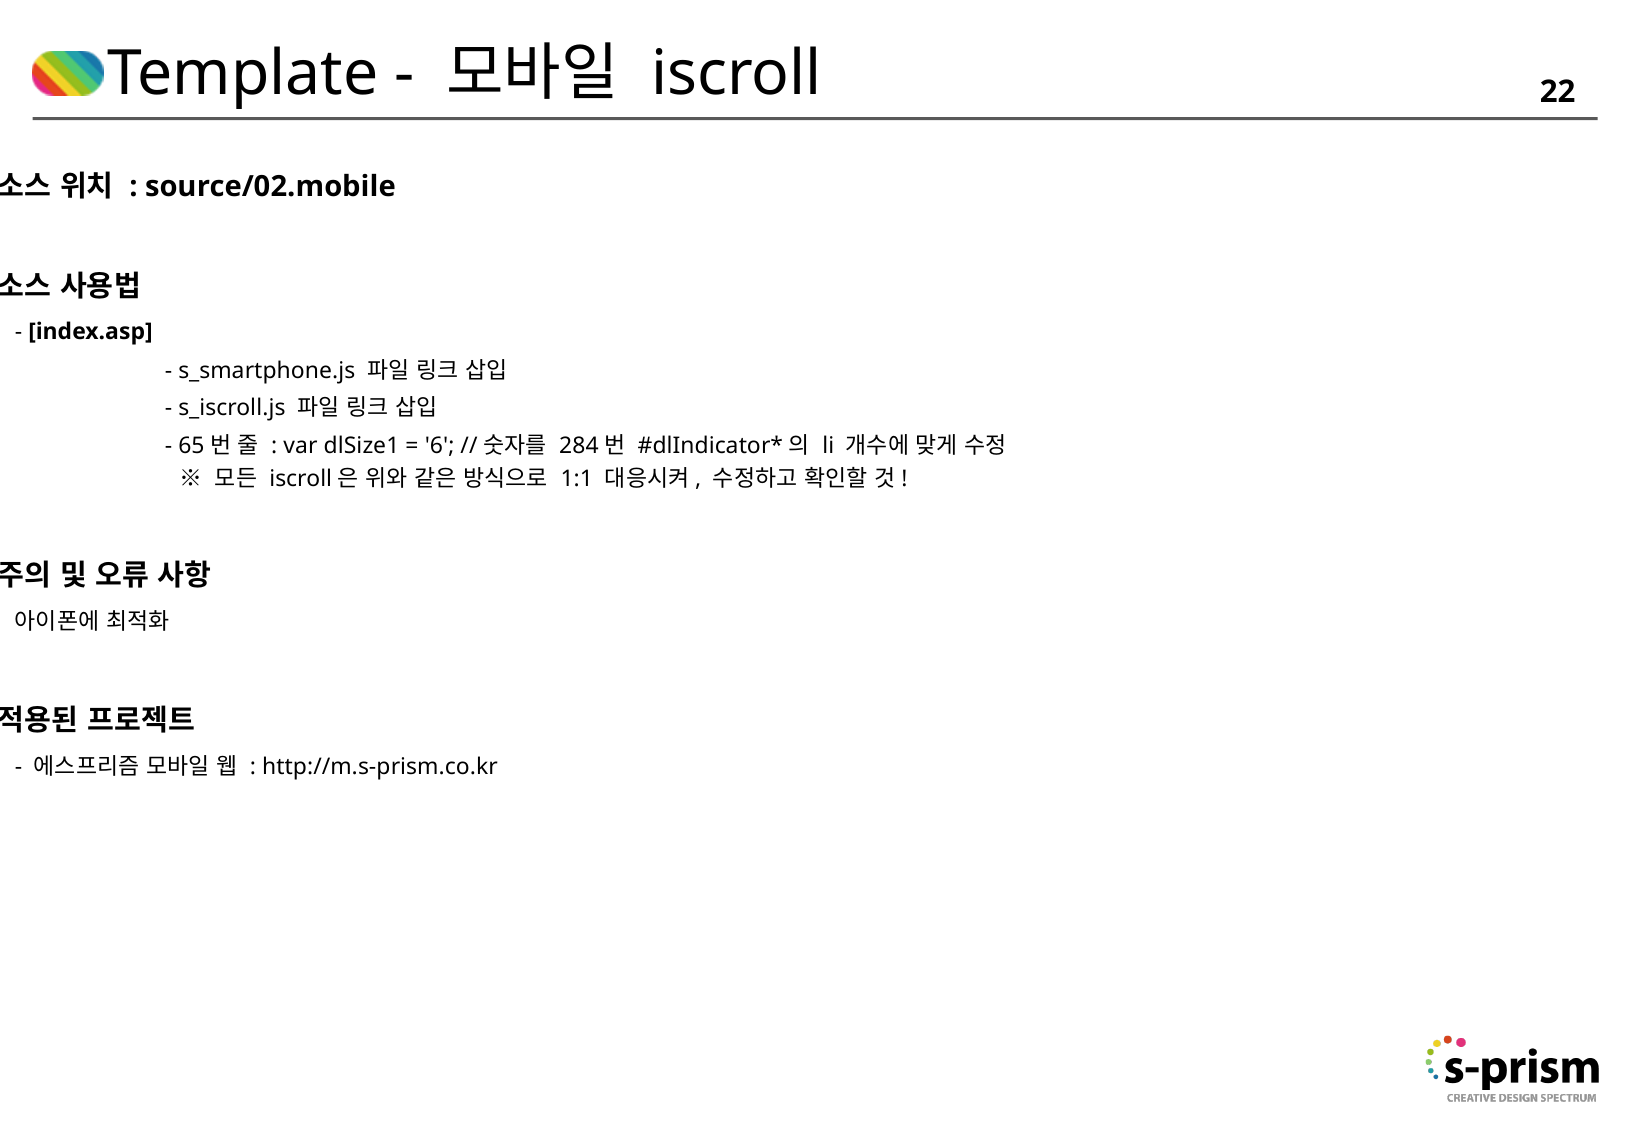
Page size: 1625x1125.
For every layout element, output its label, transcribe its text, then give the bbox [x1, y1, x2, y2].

text_box Template - 모바일 iscroll [92, 24, 837, 114]
picture [1421, 1030, 1603, 1107]
text_box 1. 소스 위치 : source/02.mobile 2. 소스 사용법 - [index.asp] - s_smartphone.js 파일 링크 삽입 - s_iscroll.js 파일 링크 삽입 - 65번 줄 : var dlSize1 = '6'; //숫자를 284번 #dlIndicator*의 li 개수에 맞게 수정 ※ 모든 iscroll은 위와 같은 방식으로 1:1 대응시켜, 수정하고 확인할 것! 3. 주의 및 오류 사항 아이폰에 최적화 4. 적용된 프로젝트 - 에스프리즘 모바일 웹 : http://m.s-prism.co.kr [0, 159, 1135, 822]
picture [32, 51, 104, 96]
text_box [31, 115, 1600, 122]
text_box 22 [1524, 63, 1591, 116]
